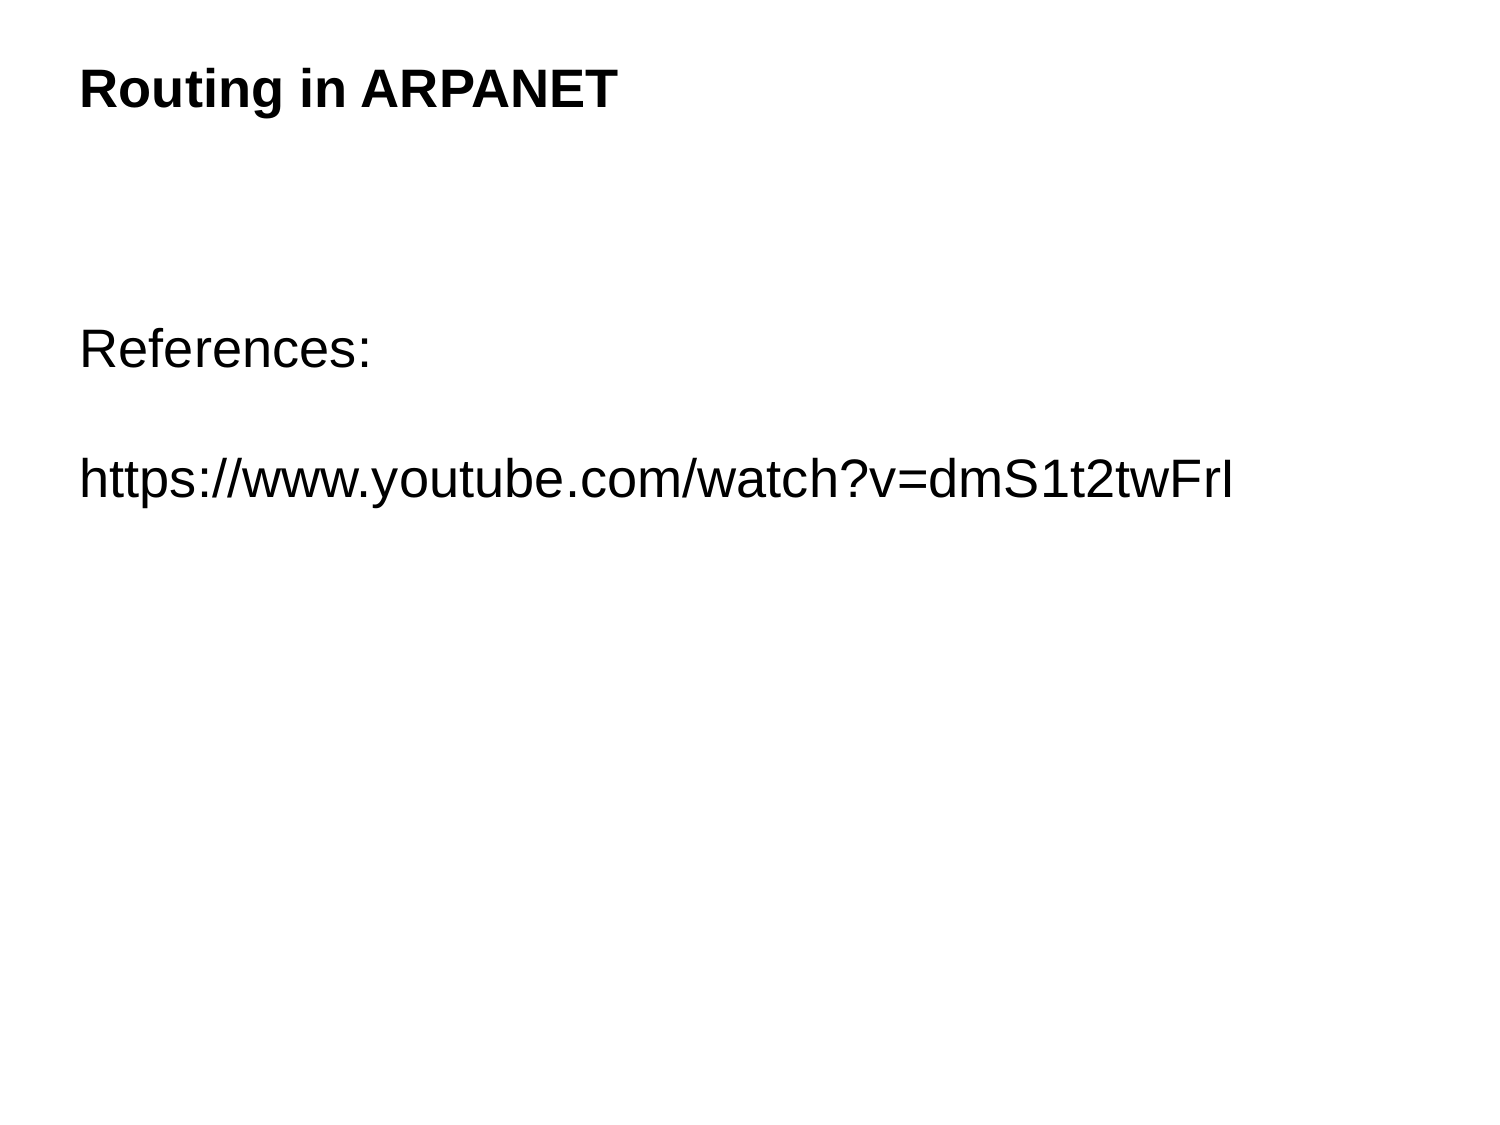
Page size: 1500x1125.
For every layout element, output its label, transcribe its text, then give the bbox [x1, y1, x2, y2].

text_box Routing in ARPANET References: https://www.youtube.com/watch?v=dmS1t2twFrI [64, 38, 1454, 1096]
